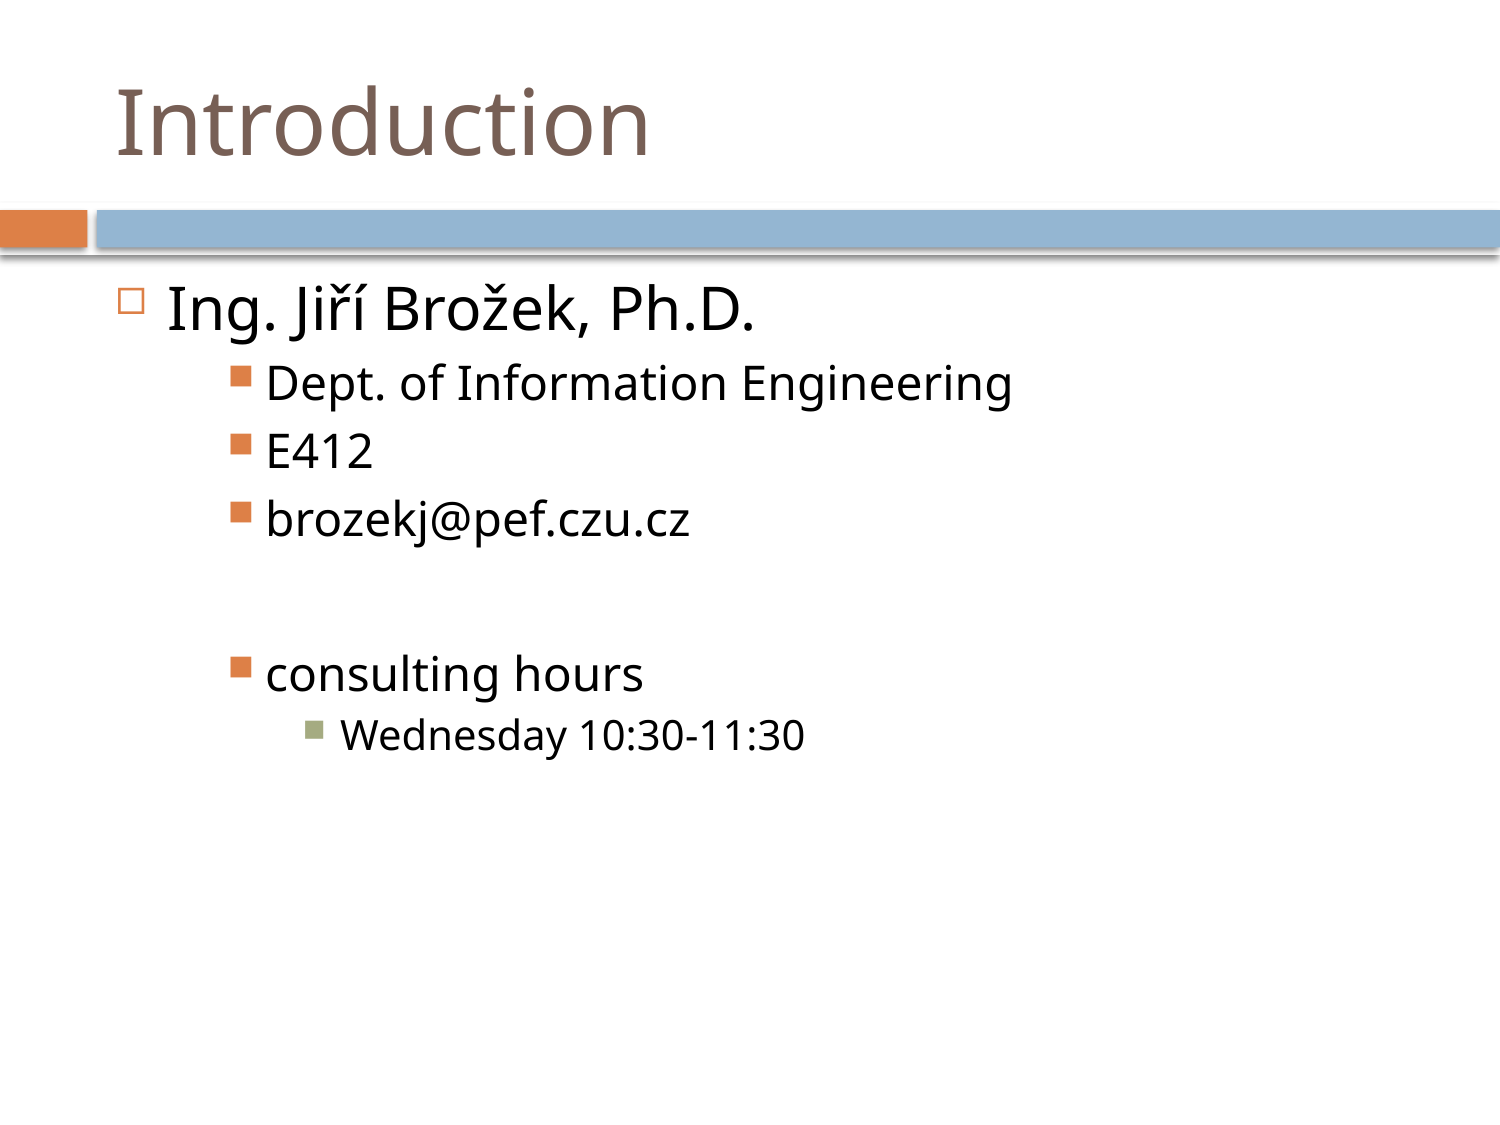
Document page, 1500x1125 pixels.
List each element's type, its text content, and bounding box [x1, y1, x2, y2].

title Introduction [100, 37, 1438, 200]
list Ing. Jiří Brožek, Ph.D. Dept. of Information Engineering E412 brozekj@pef.czu.cz consulting hours Wednesday 10:30-11:30 [100, 262, 1438, 1000]
